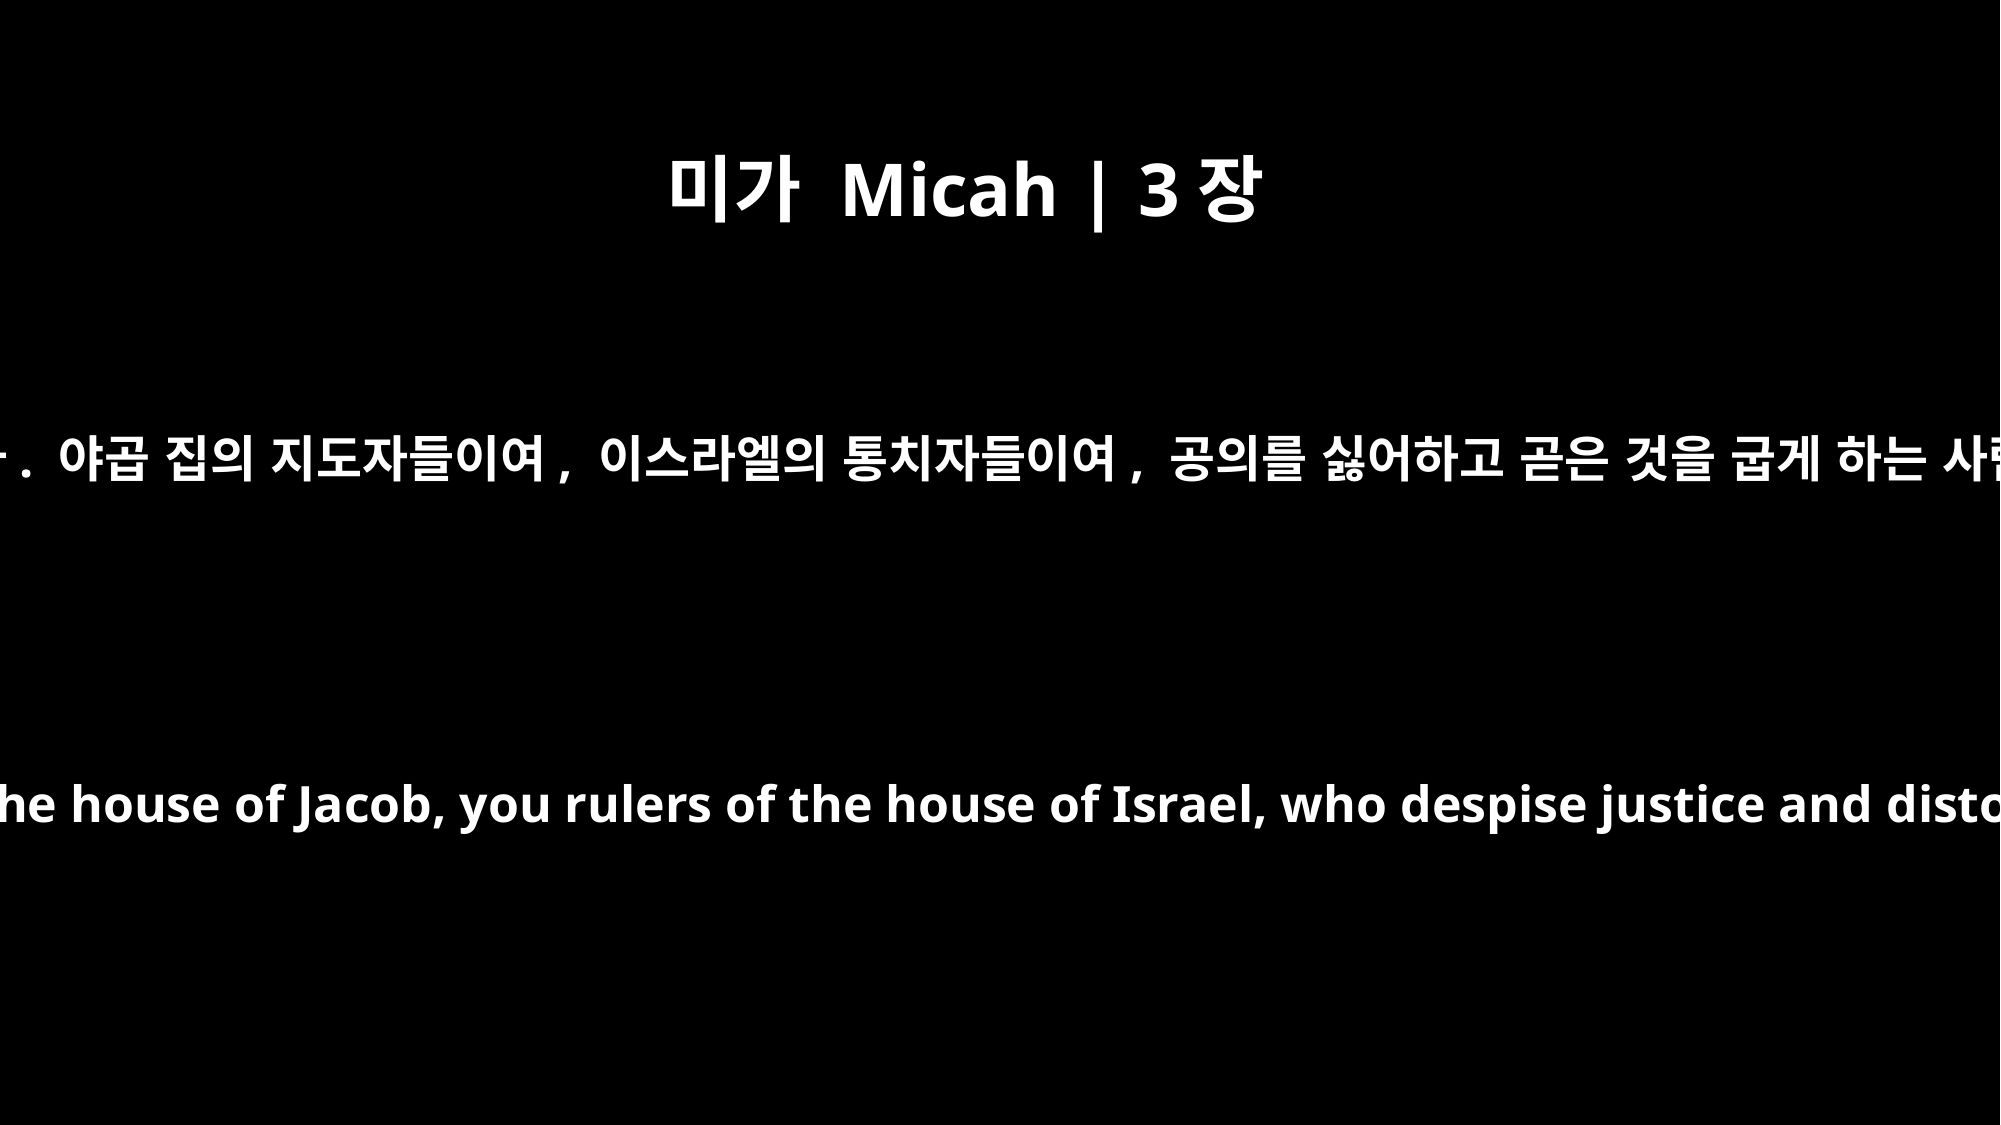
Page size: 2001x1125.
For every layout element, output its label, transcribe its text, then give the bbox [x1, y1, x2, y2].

text_box 9 이것을 들으라. 야곱 집의 지도자들이여, 이스라엘의 통치자들이여, 공의를 싫어하고 곧은 것을 굽게 하는 사람들이여, [0, 359, 2000, 495]
text_box Hear this, you leaders of the house of Jacob, you rulers of the house of Israel, who despise justice and distort all that is right; [0, 764, 2000, 840]
text_box 미가 Micah | 3장 [652, 136, 1280, 239]
